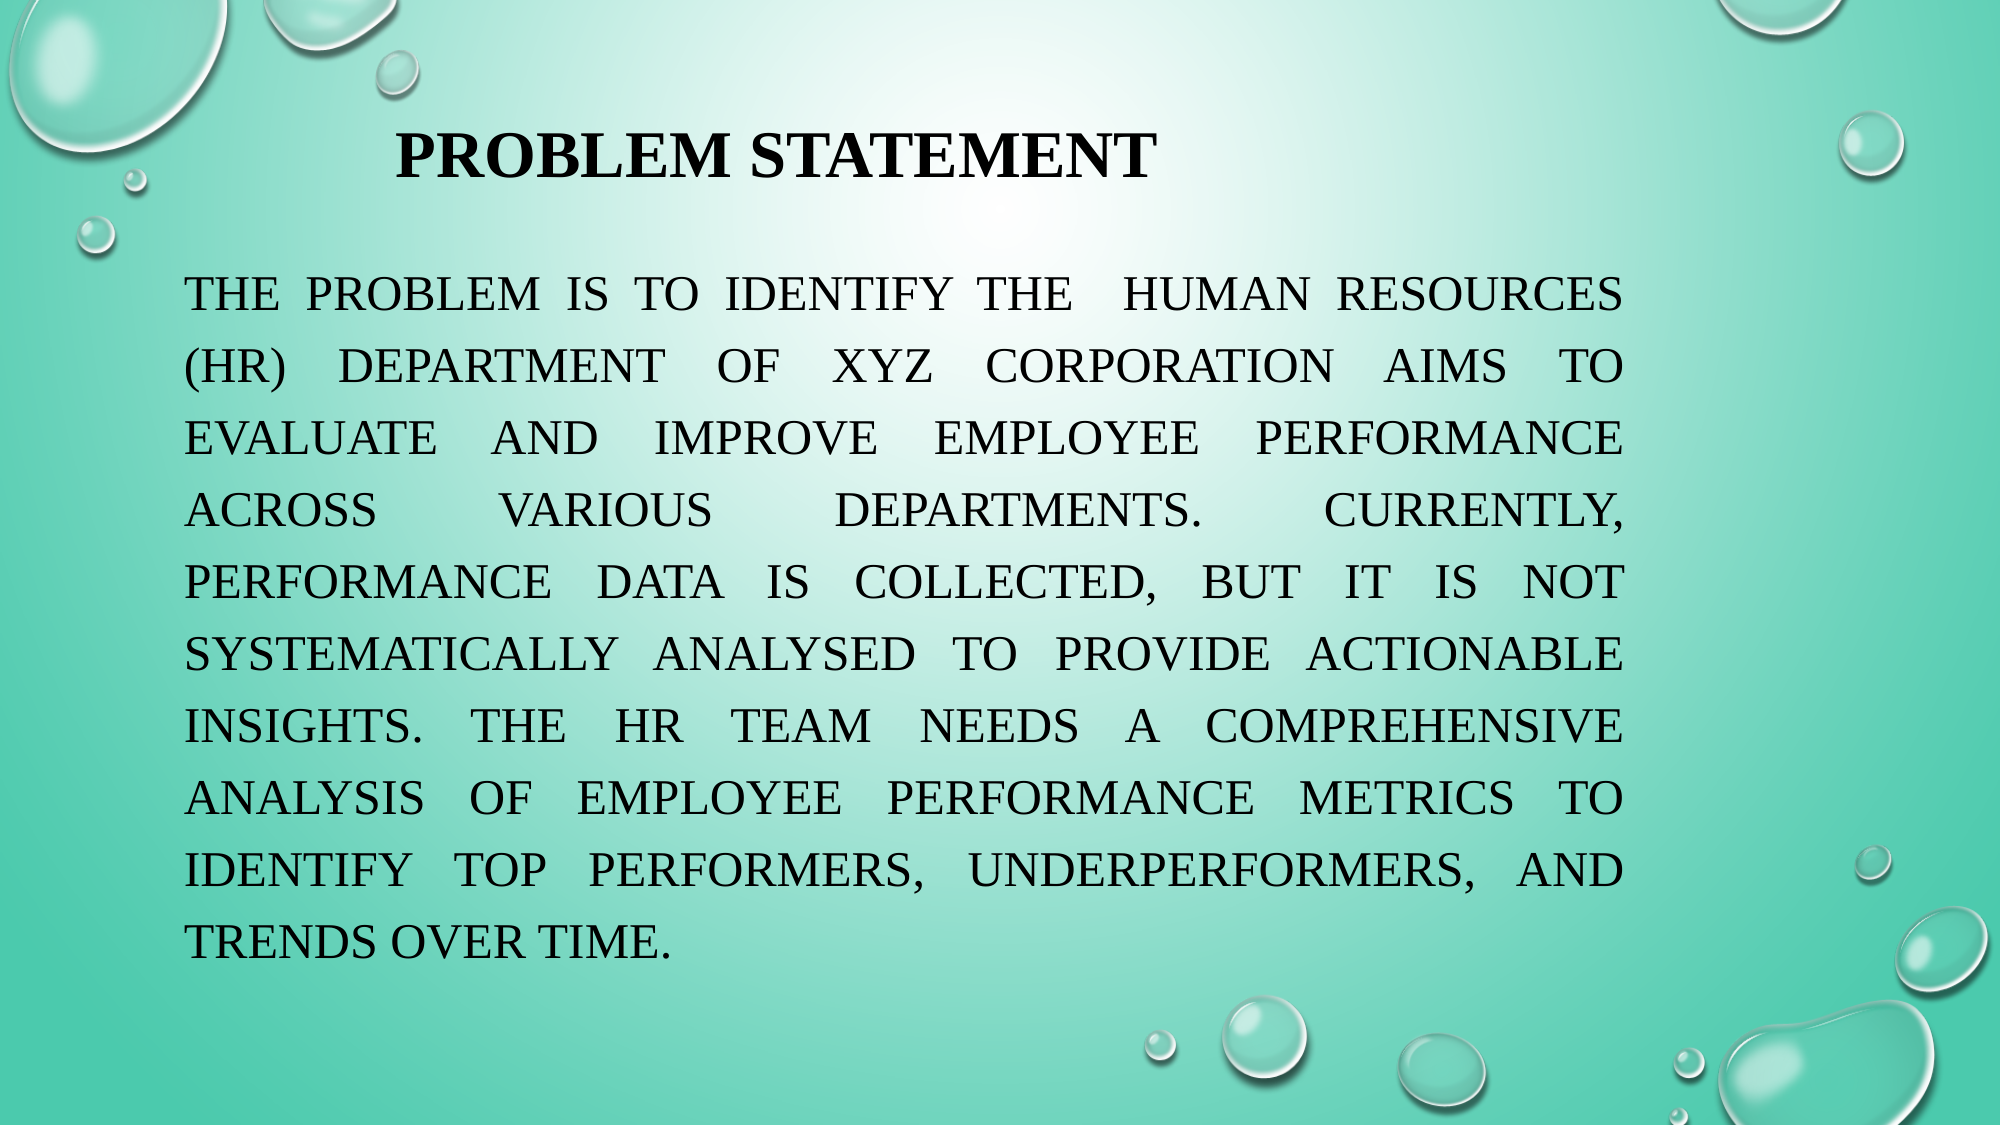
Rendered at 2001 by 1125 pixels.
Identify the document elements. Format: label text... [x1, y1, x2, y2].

picture [0, 0, 2000, 1125]
list The problem is to identify the Human Resources (HR) department of XYZ Corporation aims to evaluate and improve employee performance across various departments. Currently, performance data is collected, but it is not systematically analysed to provide actionable insights. The HR team needs a comprehensive analysis of employee performance metrics to identify top performers, underperformers, and trends over time. [168, 241, 1640, 926]
title PROBLEM STATEMENT [71, 100, 1483, 200]
